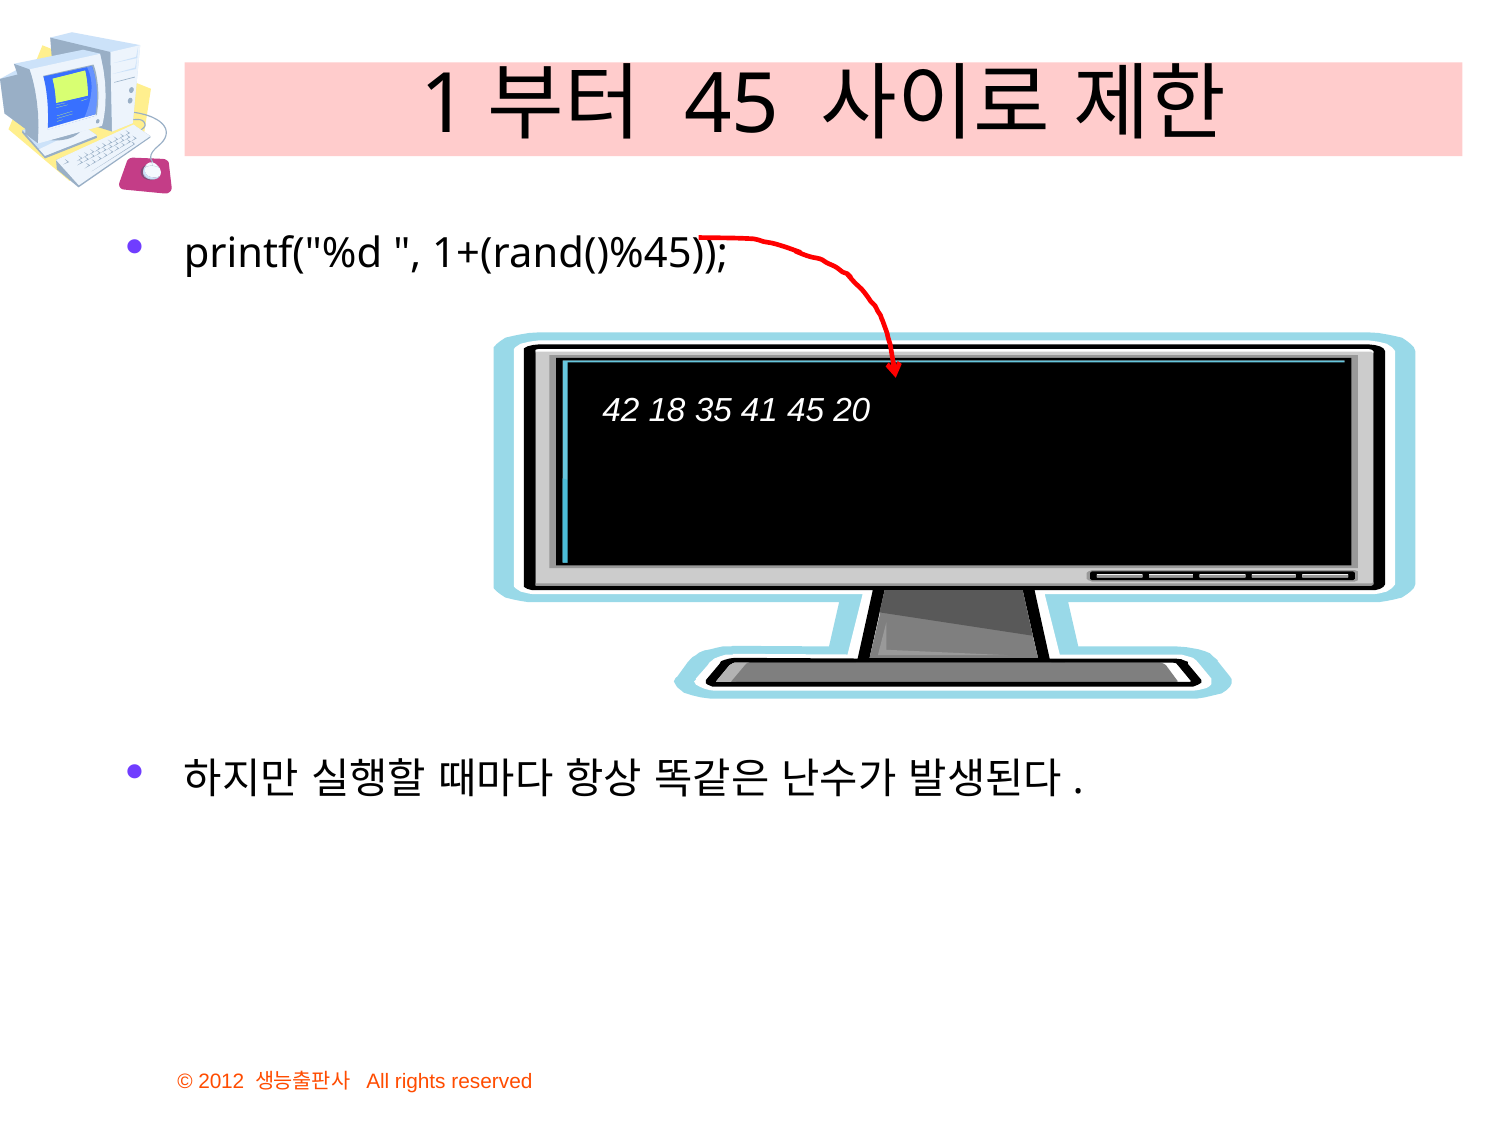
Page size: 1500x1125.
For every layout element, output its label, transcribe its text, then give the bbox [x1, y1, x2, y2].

list printf("%d ", 1+(rand()%45)); 하지만 실행할 때마다 항상 똑같은 난수가 발생된다. [112, 218, 1460, 900]
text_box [489, 330, 1419, 701]
title 1부터 45 사이로 제한 [184, 62, 1463, 157]
text_box [698, 237, 886, 329]
